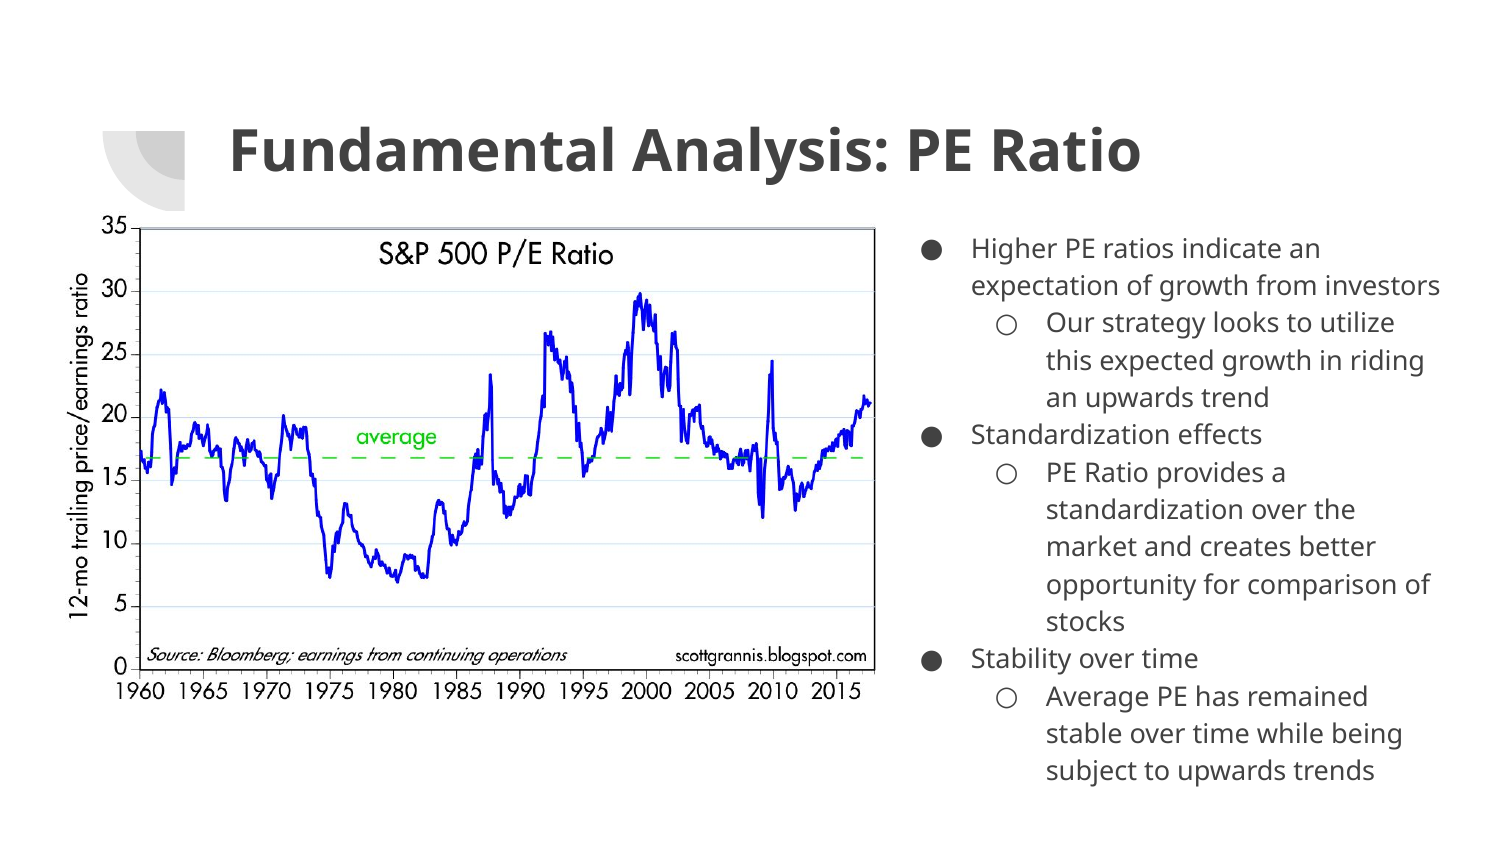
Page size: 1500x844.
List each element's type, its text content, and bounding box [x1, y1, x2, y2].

title Fundamental Analysis: PE Ratio [213, 98, 1368, 211]
picture [65, 211, 898, 711]
list Higher PE ratios indicate an expectation of growth from investors Our strategy looks to utilize this expected growth in riding an upwards trend Standardization effects PE Ratio provides a standardization over the market and creates better opportunity for comparison of stocks Stability over time Average PE has remained stable over time while being subject to upwards trends [899, 211, 1461, 711]
